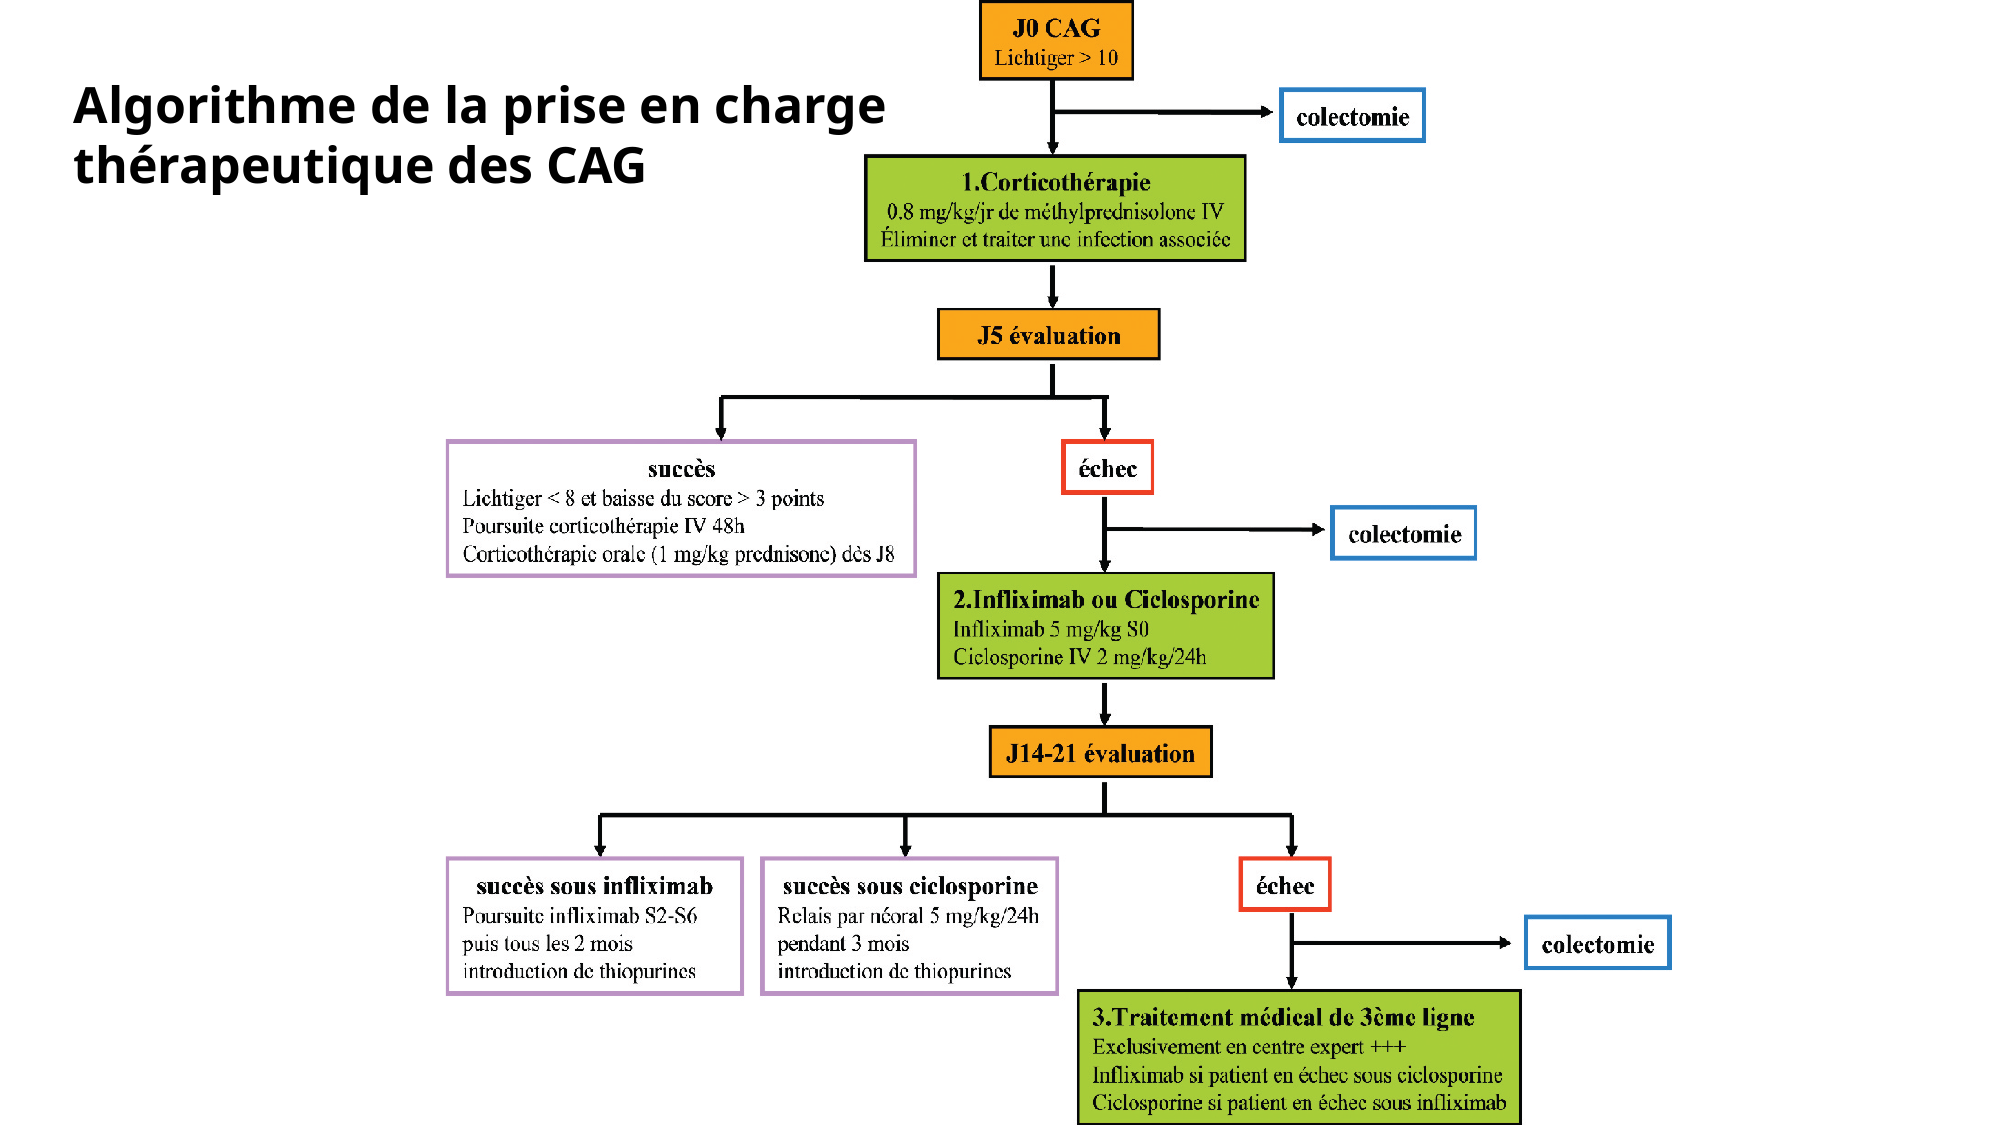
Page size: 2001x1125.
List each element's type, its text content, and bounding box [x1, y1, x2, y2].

picture [445, 0, 1673, 1125]
text_box Algorithme de la prise en charge thérapeutique des CAG [58, 66, 445, 201]
